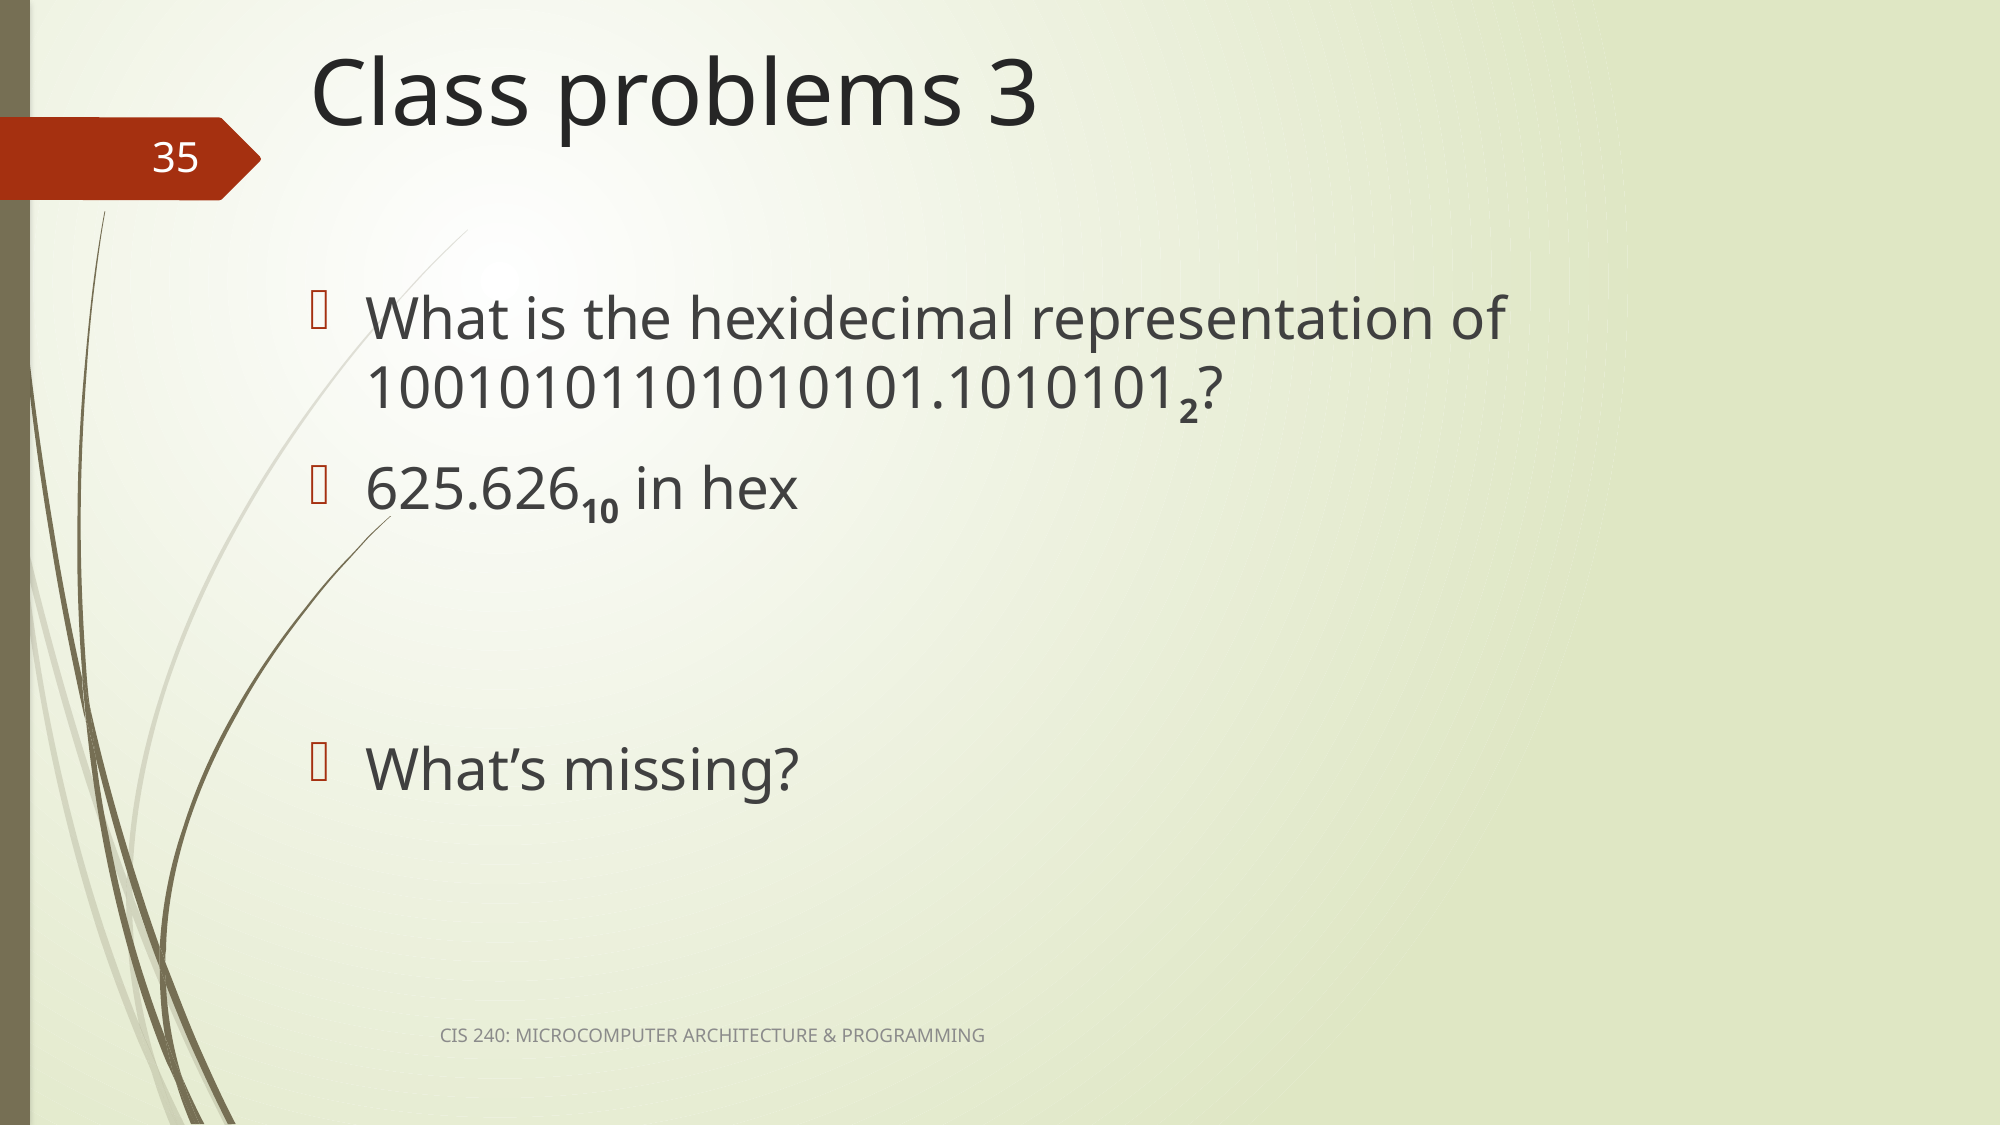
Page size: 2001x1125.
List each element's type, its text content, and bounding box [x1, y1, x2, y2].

title Class problems 3 [294, 25, 1937, 236]
list What is the hexidecimal representation of 10010101101010101.10101012? 625.62610 in hex What’s missing? [294, 273, 1937, 893]
footer CIS 240: MICROCOMPUTER ARCHITECTURE & PROGRAMMING [424, 1006, 1675, 1067]
slide_number 35 [87, 129, 216, 190]
